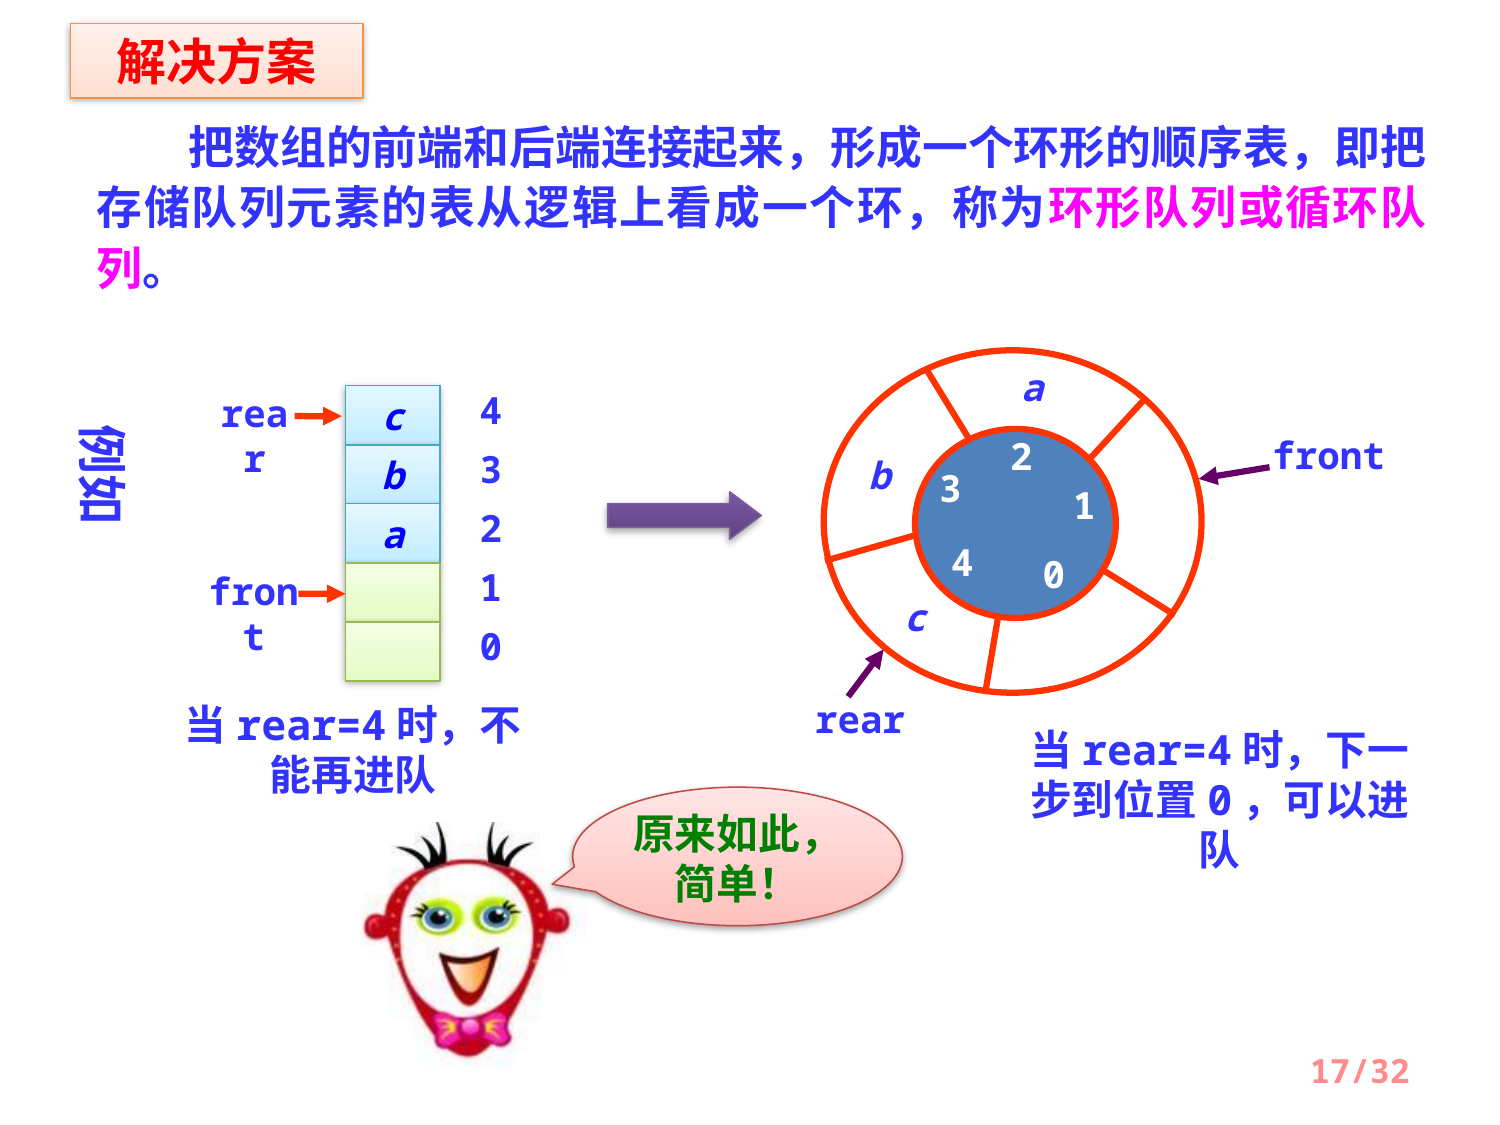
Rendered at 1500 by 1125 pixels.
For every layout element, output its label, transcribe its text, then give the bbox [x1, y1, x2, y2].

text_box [359, 786, 903, 1067]
text_box 例如 [49, 398, 141, 551]
text_box 把数组的前端和后端连接起来，形成一个环形的顺序表，即把存储队列元素的表从逻辑上看成一个环，称为环形队列或循环队列。 [82, 105, 1442, 302]
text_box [800, 349, 1388, 743]
text_box 当rear=4时，下一步到位置0，可以进队 [998, 716, 1442, 882]
text_box 解决方案 [70, 23, 364, 99]
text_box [182, 379, 527, 682]
text_box 当rear=4时，不能再进队 [152, 691, 554, 807]
text_box [606, 491, 763, 540]
slide_number 17/32 [1074, 1042, 1425, 1103]
